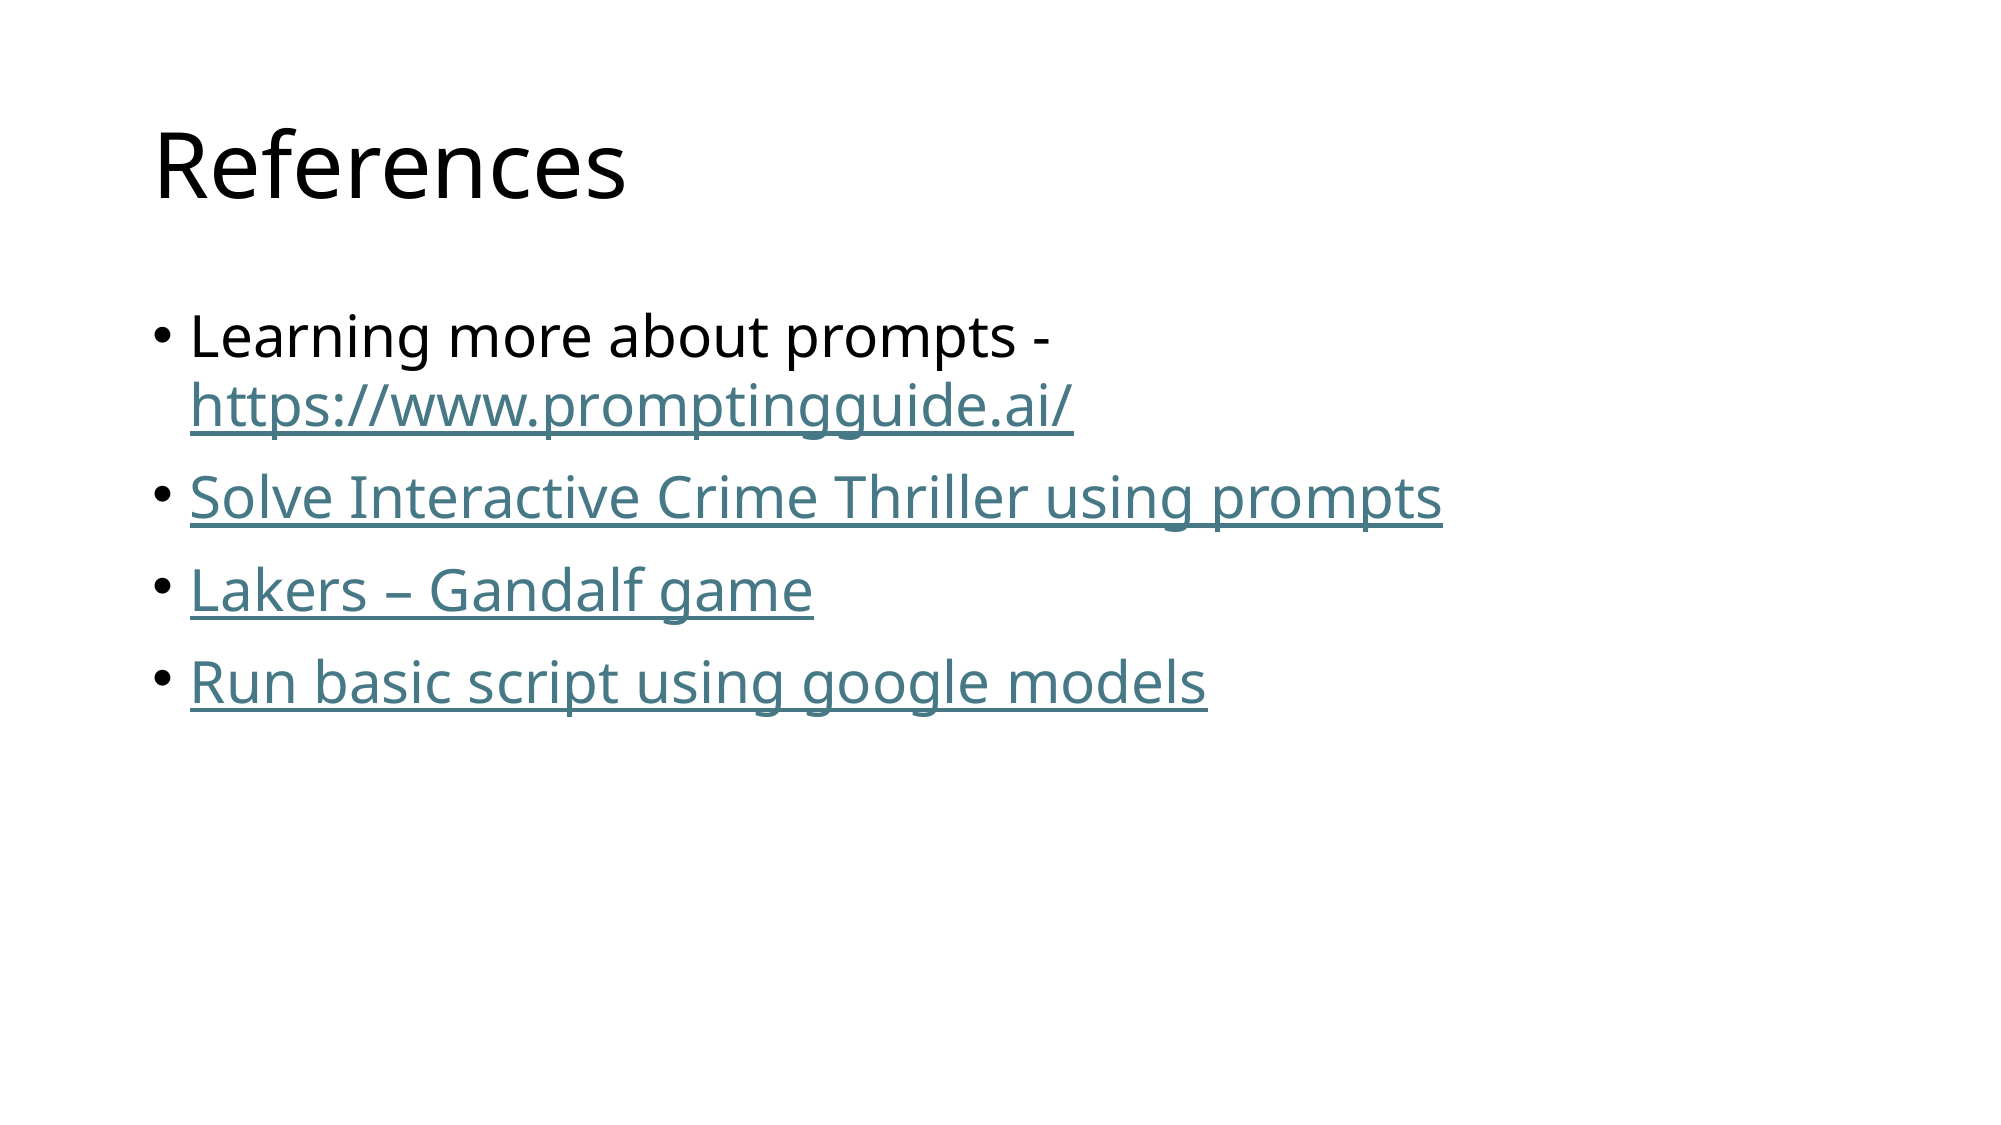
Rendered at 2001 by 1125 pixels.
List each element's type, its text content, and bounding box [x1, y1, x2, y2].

title References [137, 59, 1863, 278]
list Learning more about prompts - https://www.promptingguide.ai/ Solve Interactive Crime Thriller using prompts Lakers – Gandalf game Run basic script using google models [137, 299, 1863, 1014]
